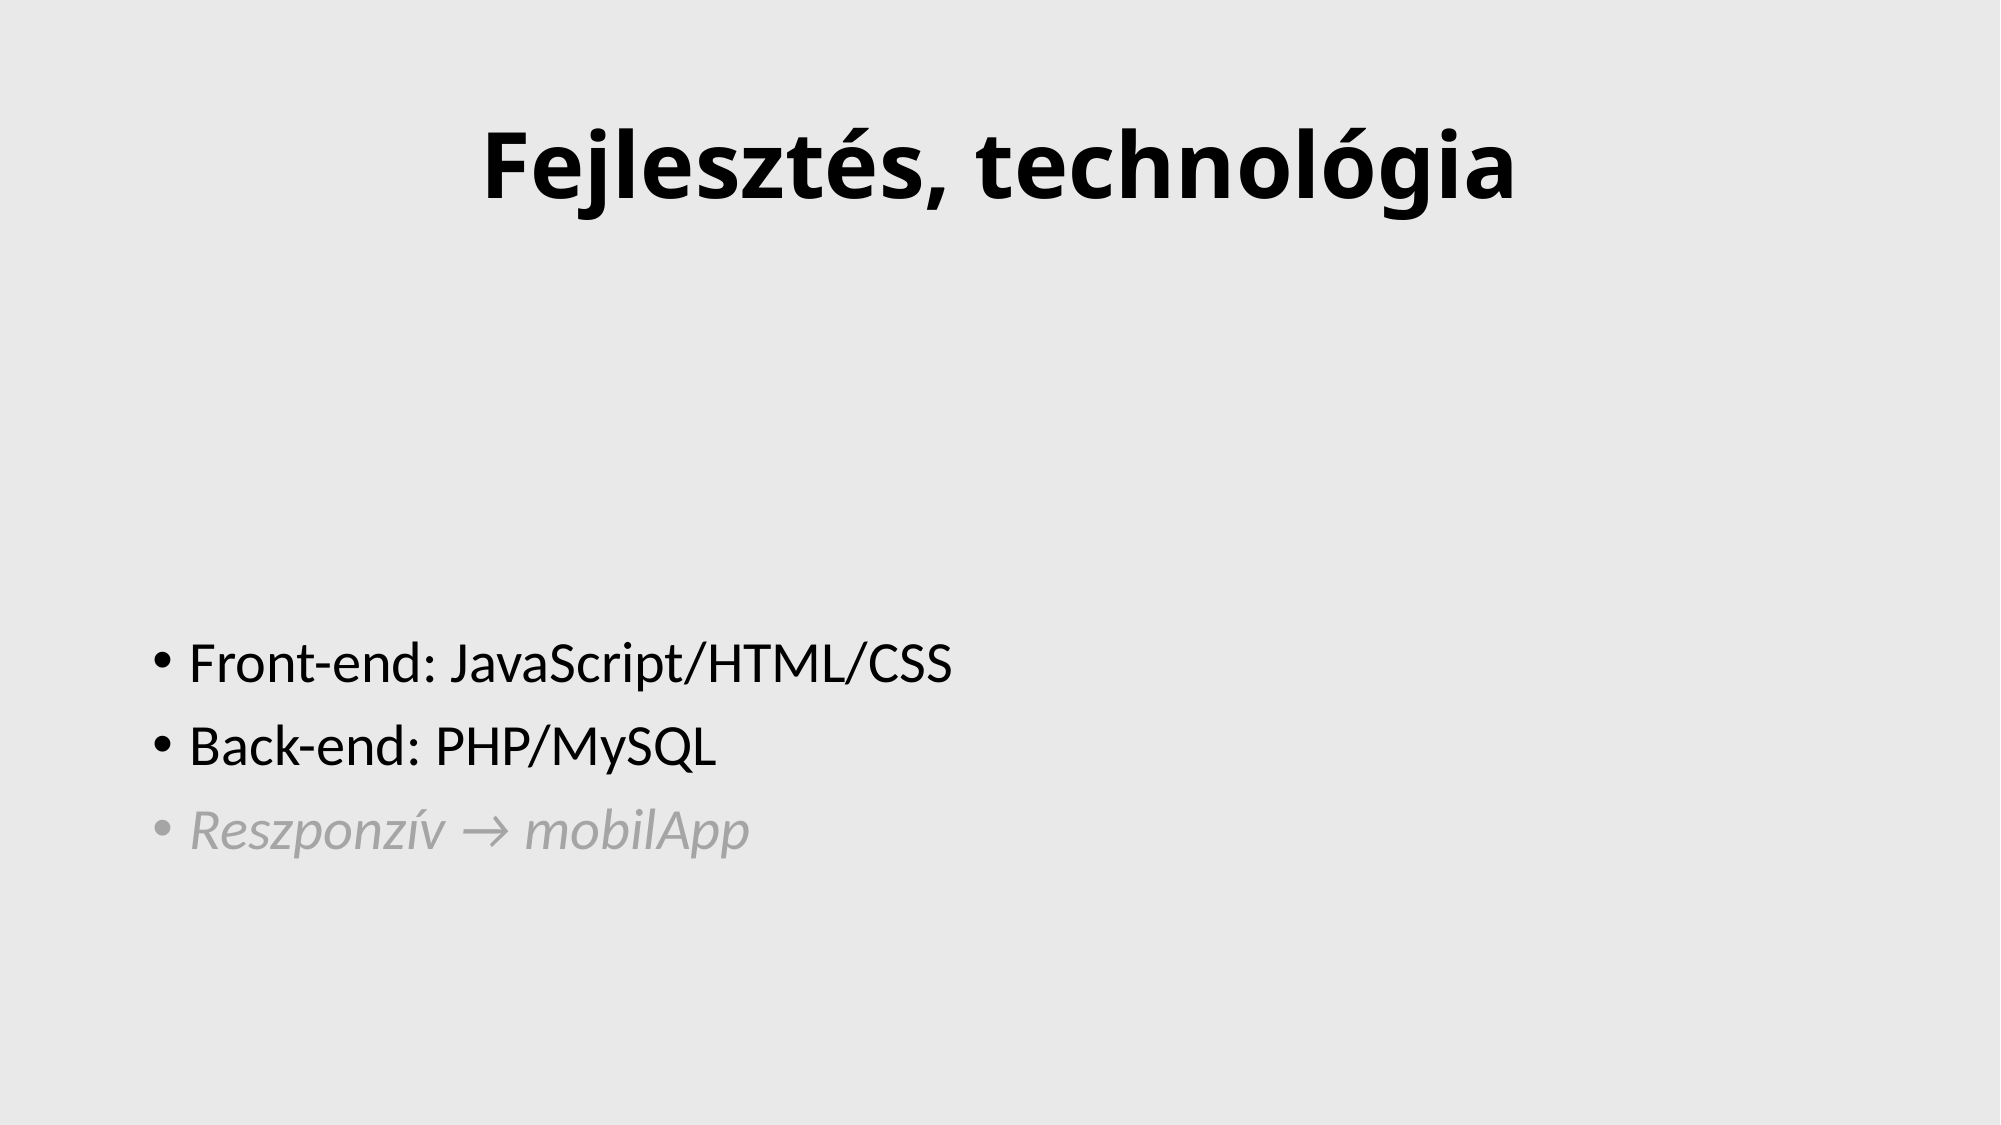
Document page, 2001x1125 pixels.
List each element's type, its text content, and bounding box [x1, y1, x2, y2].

title Fejlesztés, technológia [137, 59, 1863, 278]
list Front-end: JavaScript/HTML/CSS Back-end: PHP/MySQL Reszponzív → mobilApp [137, 624, 1863, 1125]
